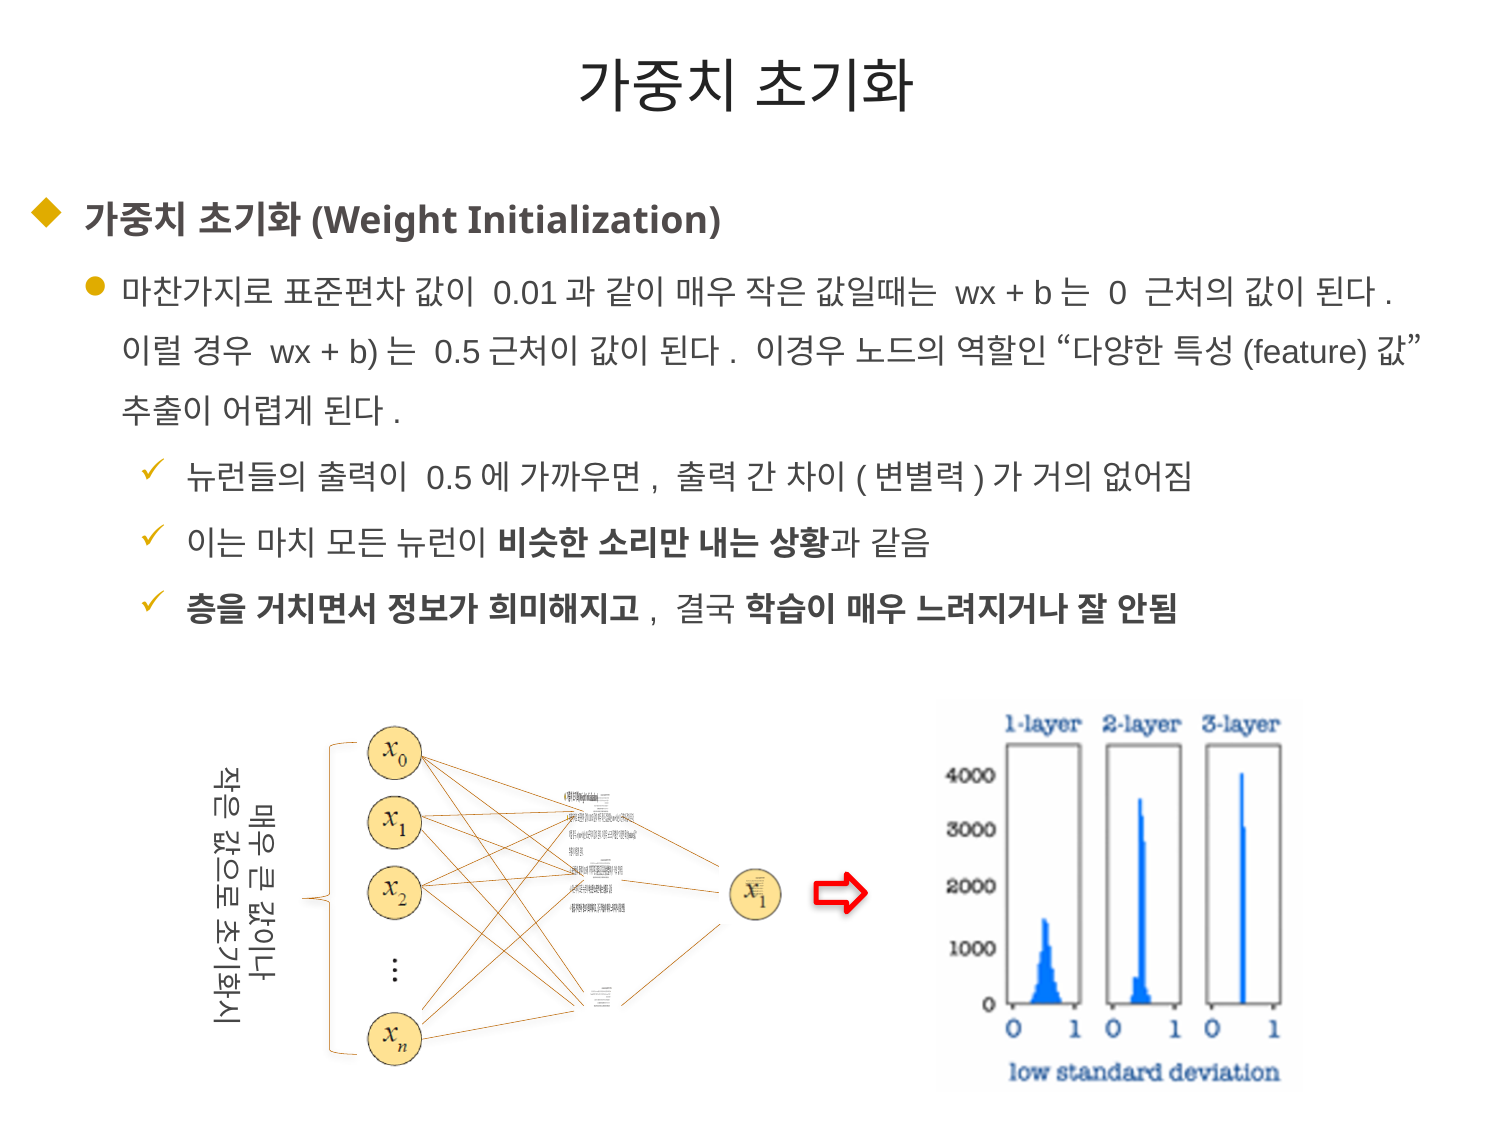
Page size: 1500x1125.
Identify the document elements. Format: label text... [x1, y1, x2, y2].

picture [935, 698, 1312, 1092]
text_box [201, 698, 866, 1074]
picture [1359, 237, 1464, 352]
title 가중치 초기화 [81, 33, 1412, 127]
